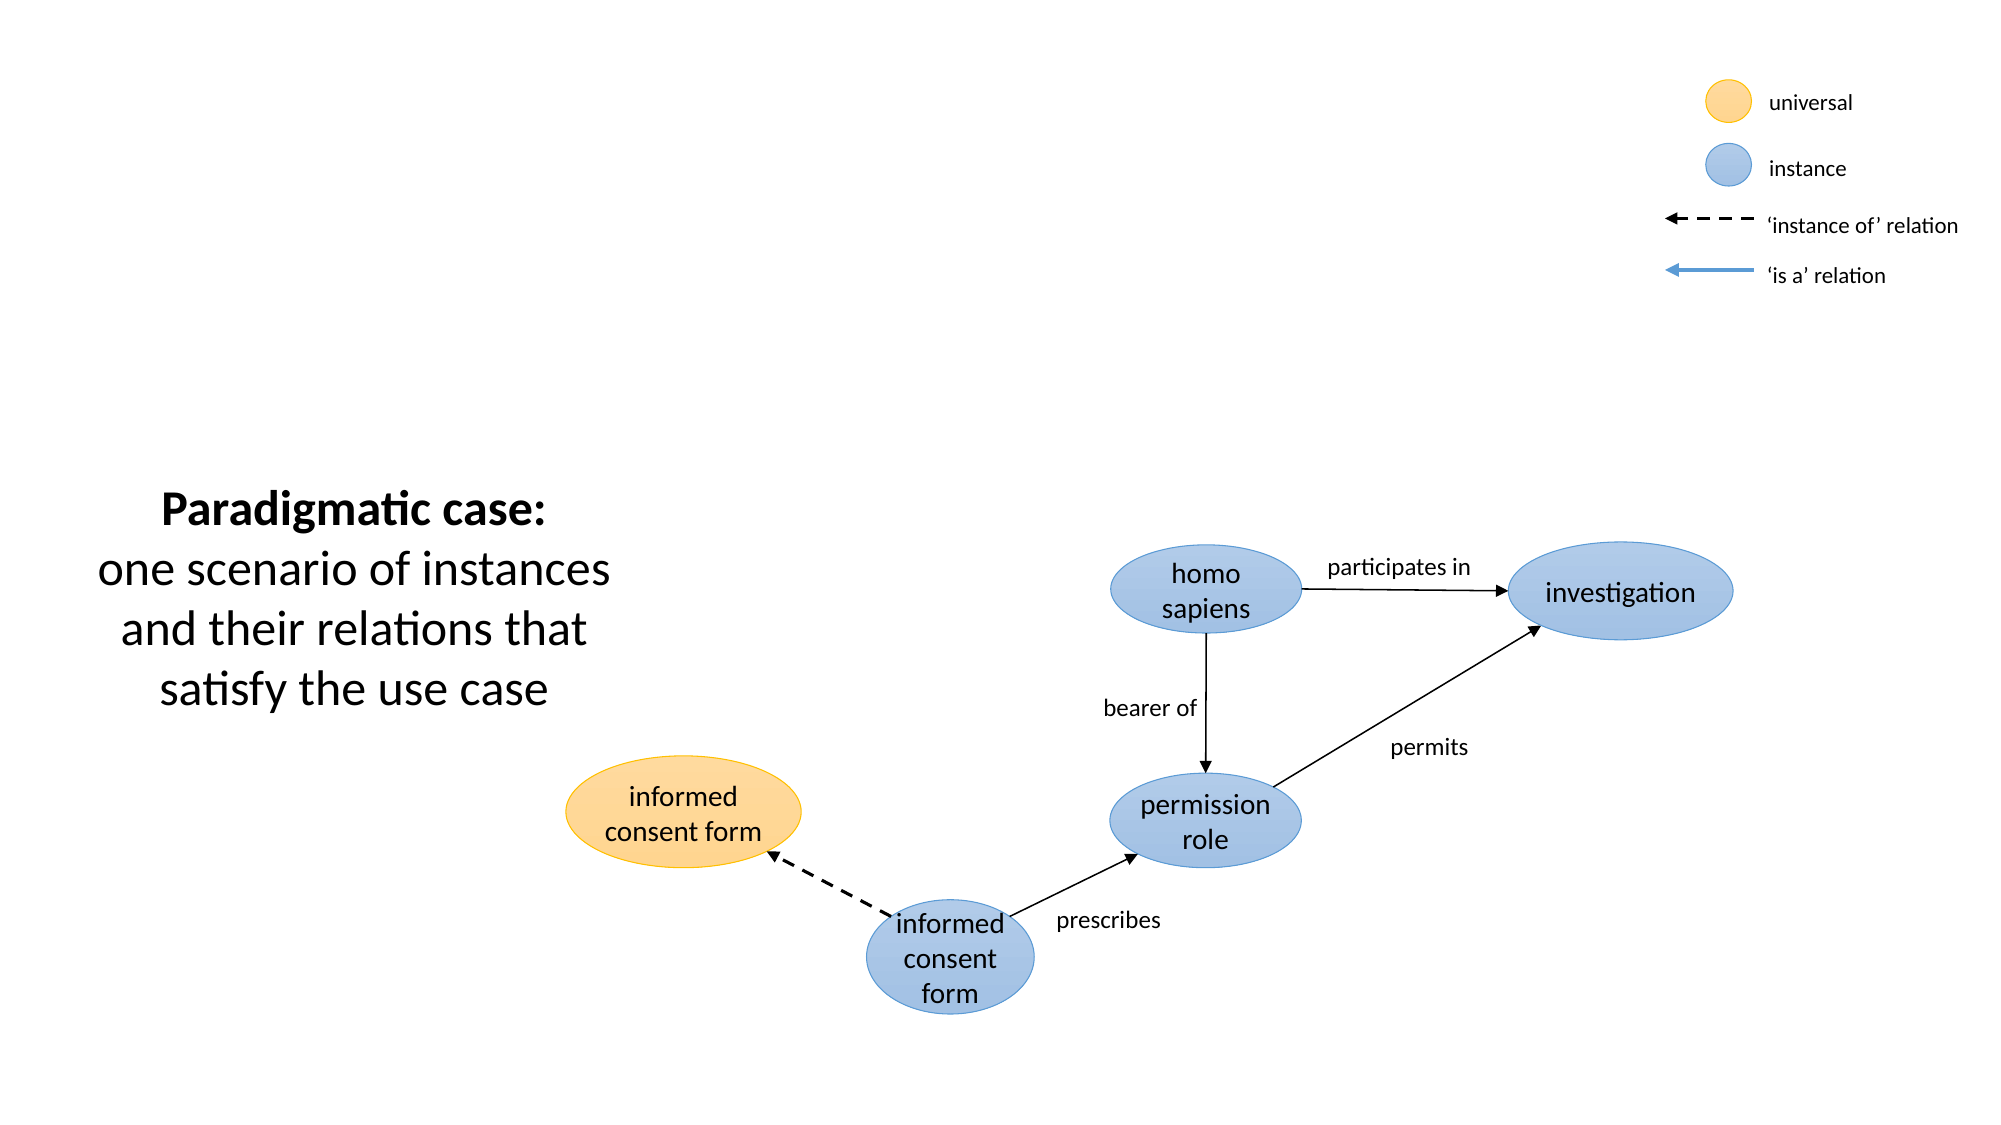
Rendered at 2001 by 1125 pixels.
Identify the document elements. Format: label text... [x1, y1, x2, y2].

text_box prescribes [1041, 895, 1176, 941]
text_box bearer of [1088, 684, 1205, 730]
text_box ‘is a’ relation [1752, 253, 1902, 296]
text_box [766, 851, 892, 917]
text_box homo sapiens [1110, 544, 1303, 634]
text_box ‘instance of’ relation [1751, 203, 1975, 246]
text_box permission role [1109, 772, 1302, 869]
text_box instance [1754, 146, 1862, 189]
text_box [1009, 853, 1138, 917]
text_box bearer of [1207, 684, 1213, 730]
text_box [1705, 79, 1753, 123]
text_box participates in [1312, 543, 1487, 588]
text_box informed consent form [865, 899, 1035, 1015]
text_box informed consent form [565, 755, 802, 869]
text_box universal [1754, 79, 1869, 123]
text_box Paradigmatic case: one scenario of instances and their relations that satisfy the use case [79, 467, 629, 723]
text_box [1273, 625, 1542, 787]
text_box [1705, 142, 1753, 187]
text_box investigation [1507, 541, 1734, 641]
